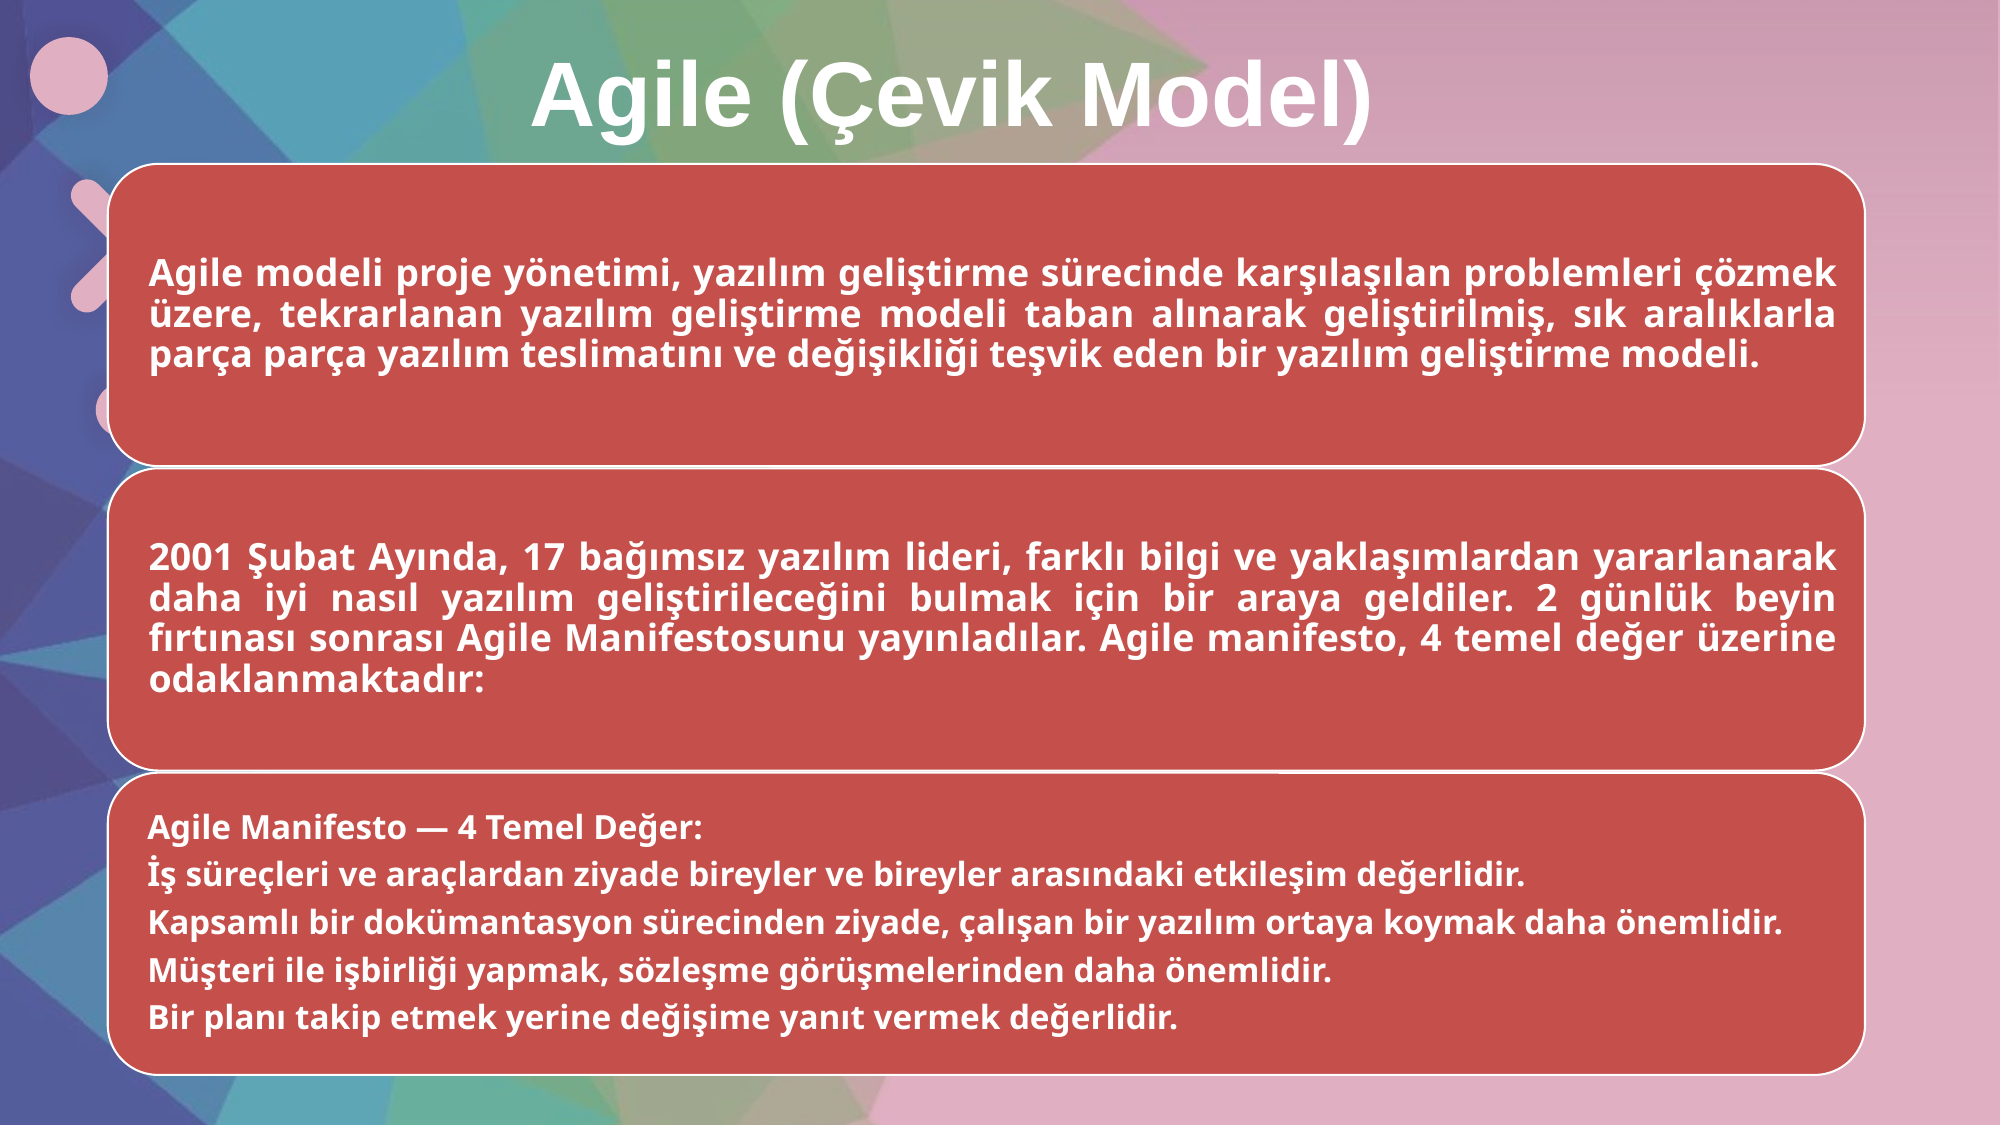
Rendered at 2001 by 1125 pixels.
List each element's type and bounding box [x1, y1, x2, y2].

list [107, 163, 1865, 1088]
text_box [30, 36, 334, 437]
picture [0, 0, 1999, 1125]
